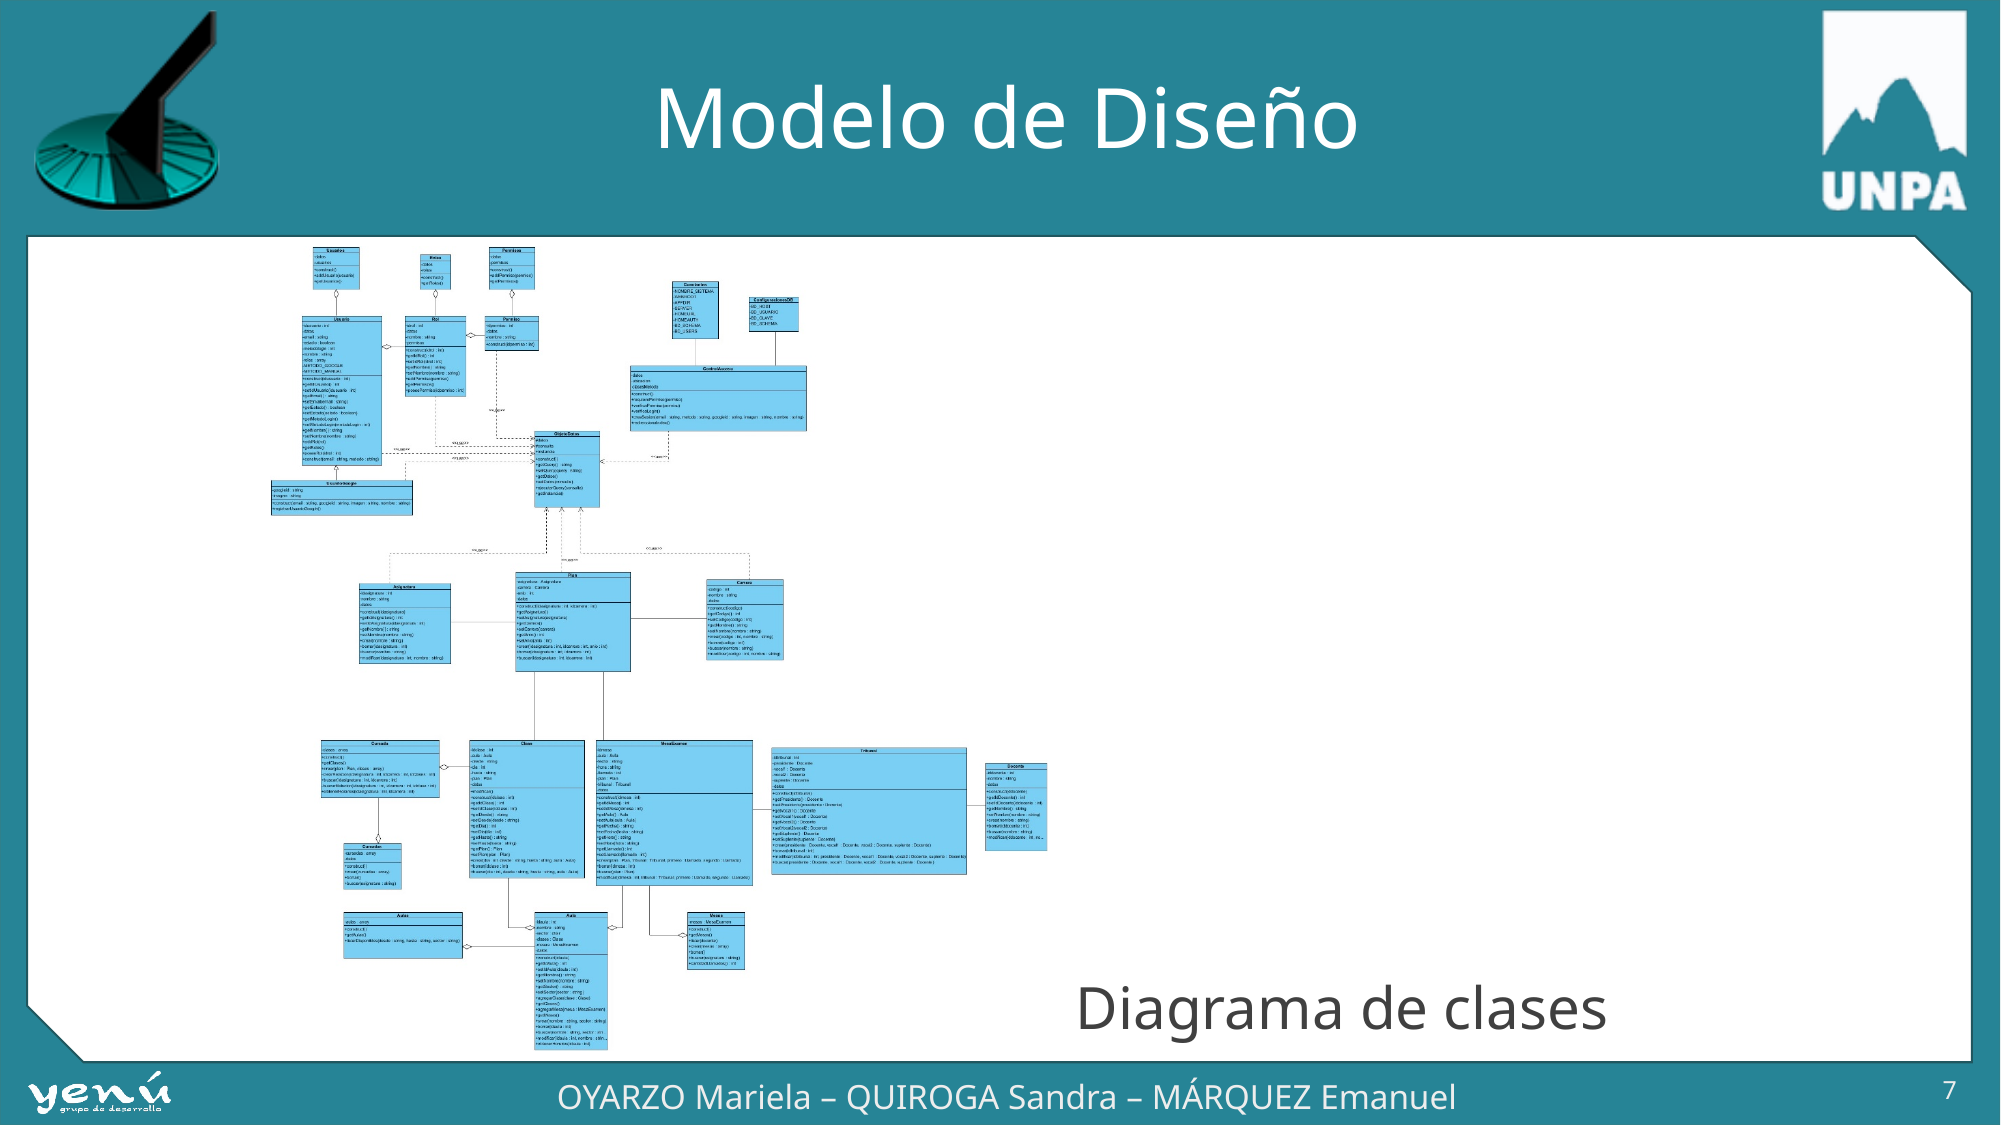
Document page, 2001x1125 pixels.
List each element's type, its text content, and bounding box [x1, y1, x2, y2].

title Modelo de Diseño [401, 12, 1614, 230]
text_box Diagrama de clases [1060, 963, 1623, 1049]
footer OYARZO Mariela – QUIROGA Sandra – MÁRQUEZ Emanuel [501, 1066, 1514, 1125]
picture [270, 246, 1048, 1051]
picture [27, 5, 236, 215]
slide_number 7 [1689, 1062, 1972, 1121]
picture [27, 1053, 172, 1125]
picture [1820, 0, 1972, 224]
